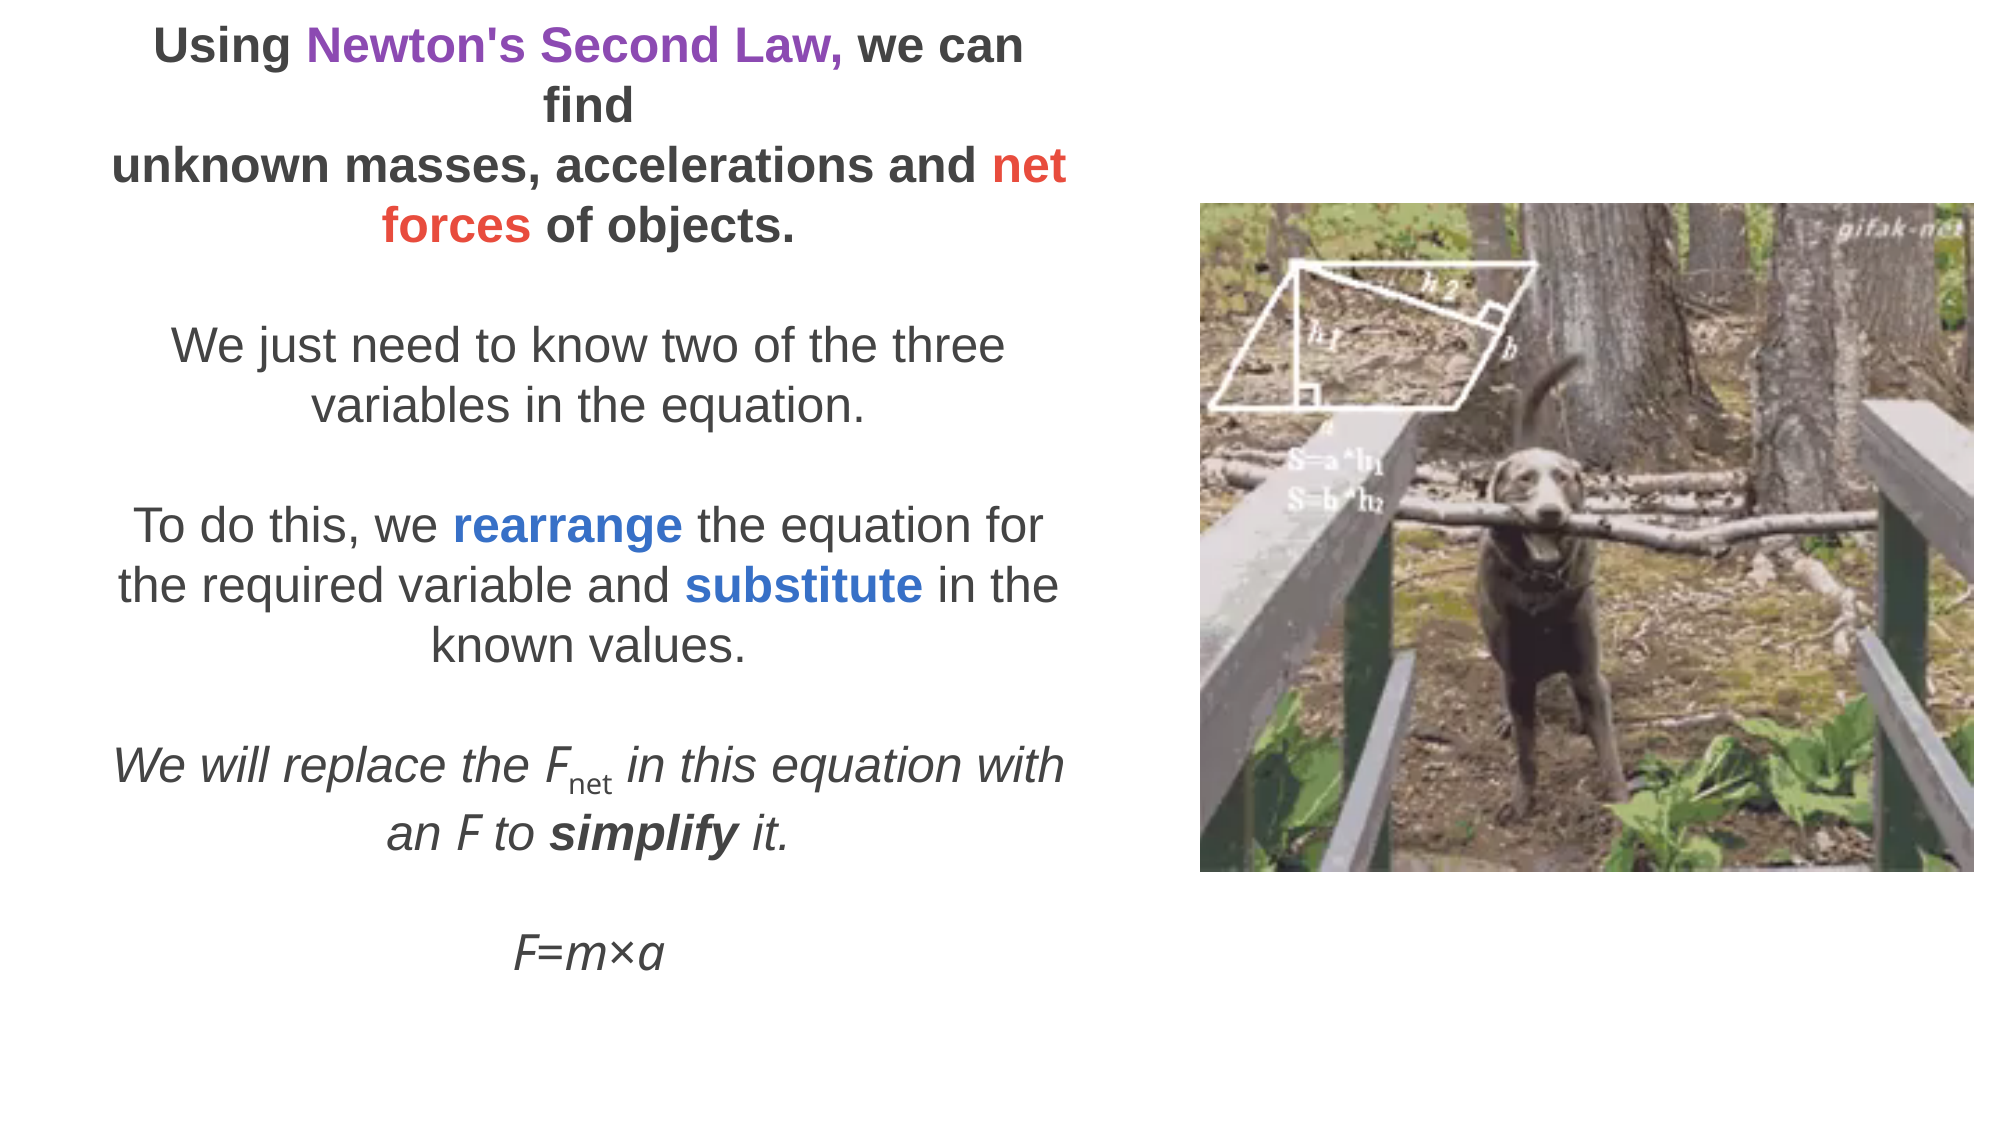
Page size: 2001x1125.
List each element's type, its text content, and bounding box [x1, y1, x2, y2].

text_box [1199, 202, 1975, 873]
text_box Using Newton's Second Law, we can find unknown masses, accelerations and net forces of objects. We just need to know two of the three variables in the equation. To do this, we rearrange the equation for the required variable and substitute in the known values. We will replace the Fnet​ in this equation with an F to simplify it. F=m×a [88, 4, 1089, 988]
